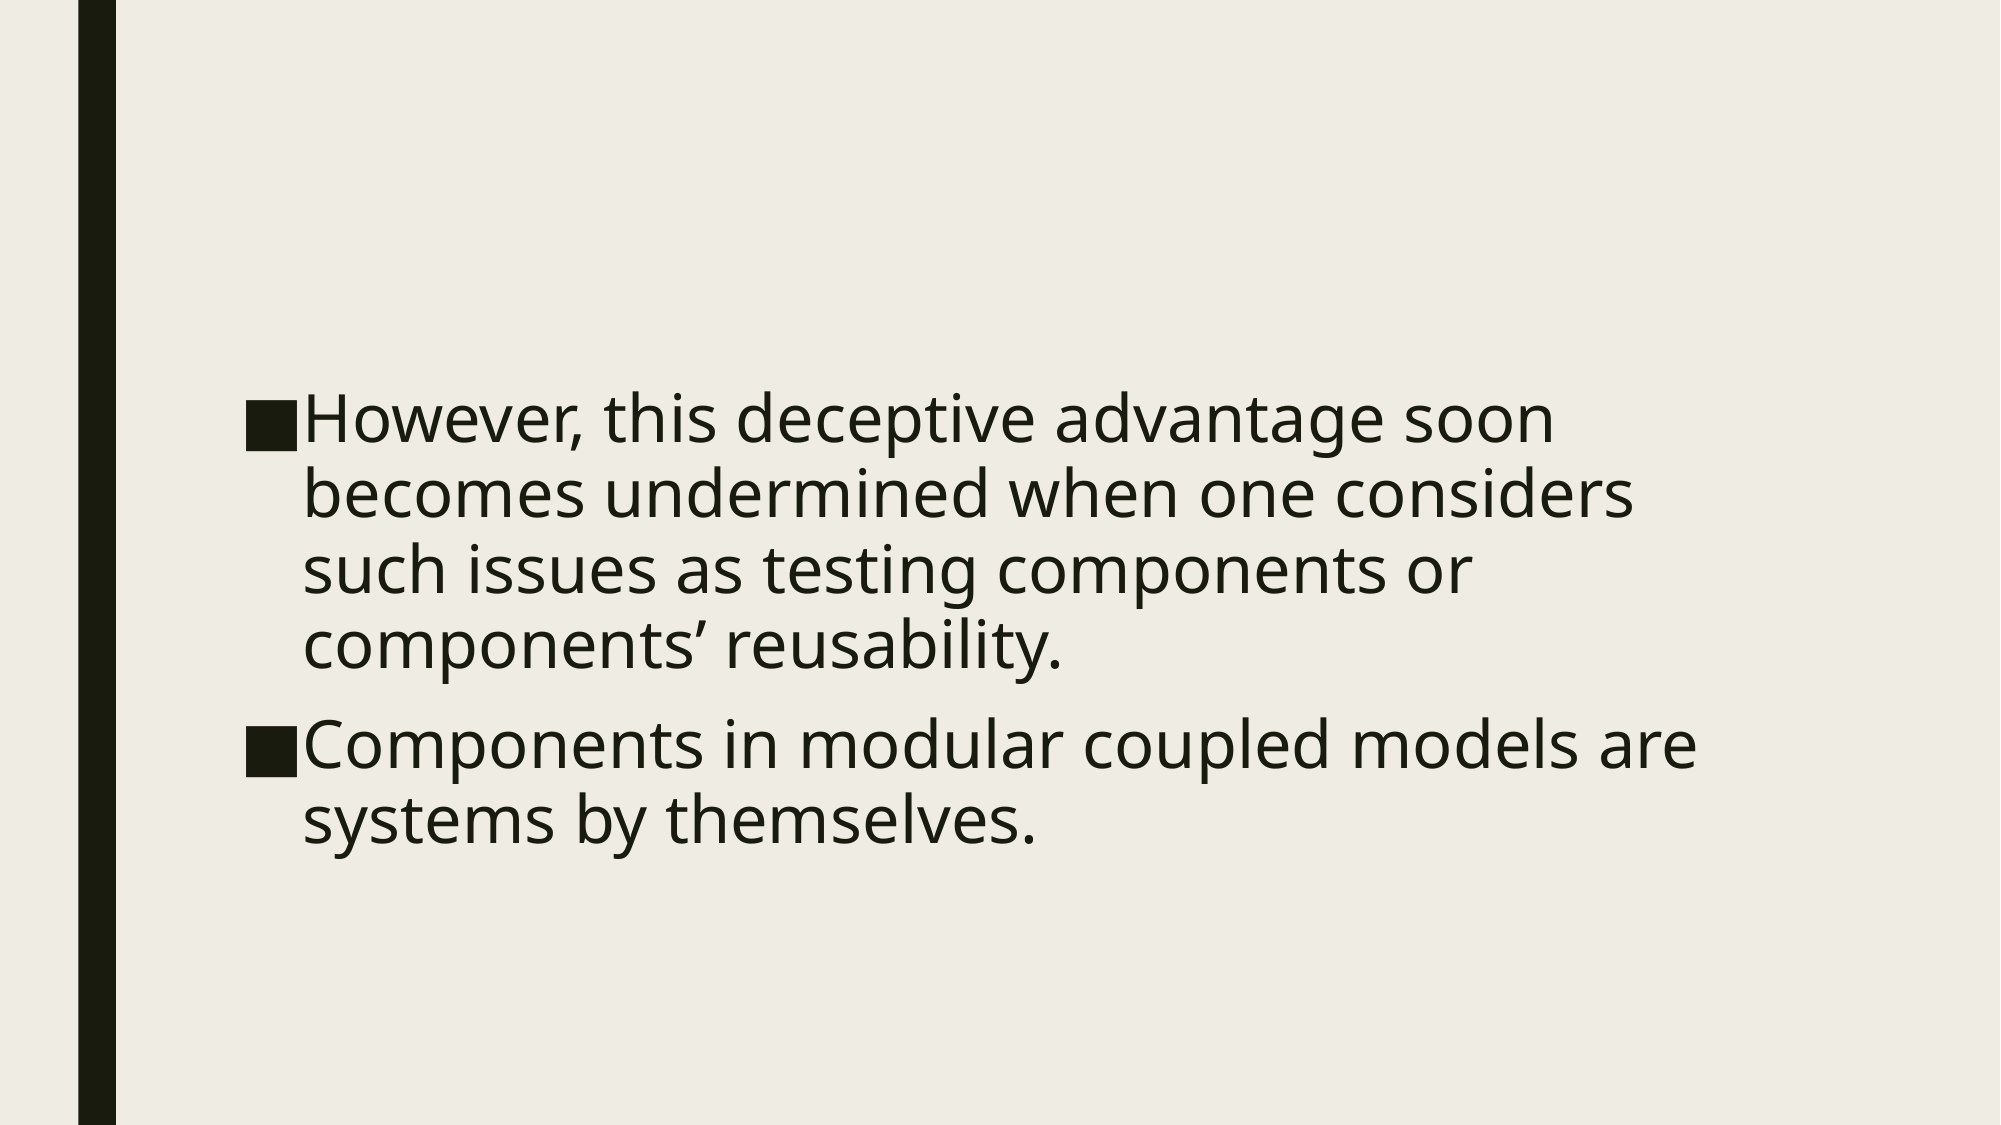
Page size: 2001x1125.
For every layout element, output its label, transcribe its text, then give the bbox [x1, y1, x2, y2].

list However, this deceptive advantage soon becomes undermined when one considers such issues as testing components or components’ reusability. Components in modular coupled models are systems by themselves. [225, 375, 1800, 963]
